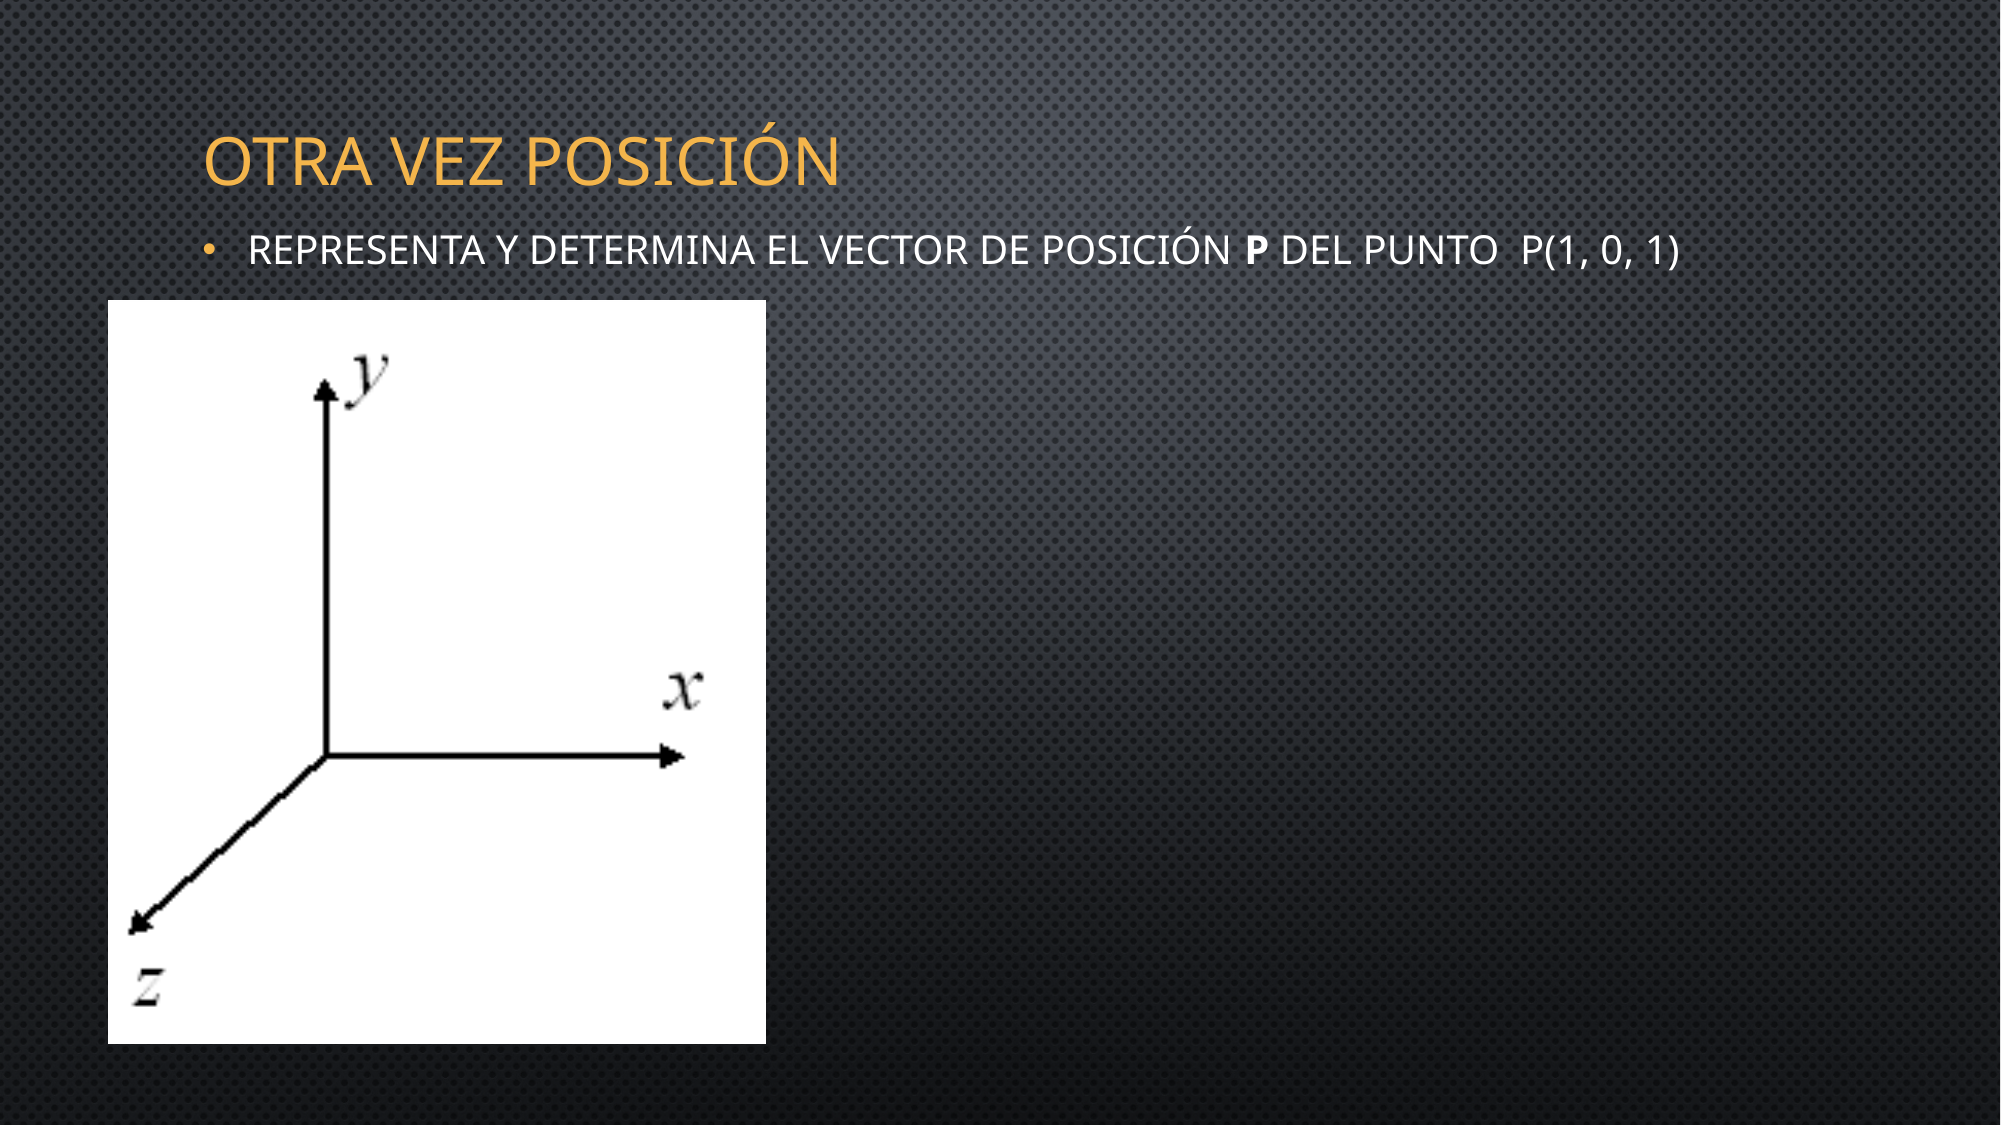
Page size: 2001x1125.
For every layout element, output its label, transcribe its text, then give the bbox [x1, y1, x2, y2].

title OTRA VEZ POSICIÓN [187, 99, 1813, 217]
list Representa y determina el vector de posición p del punto P(1, 0, 1) [187, 217, 1813, 281]
picture [108, 299, 766, 1044]
